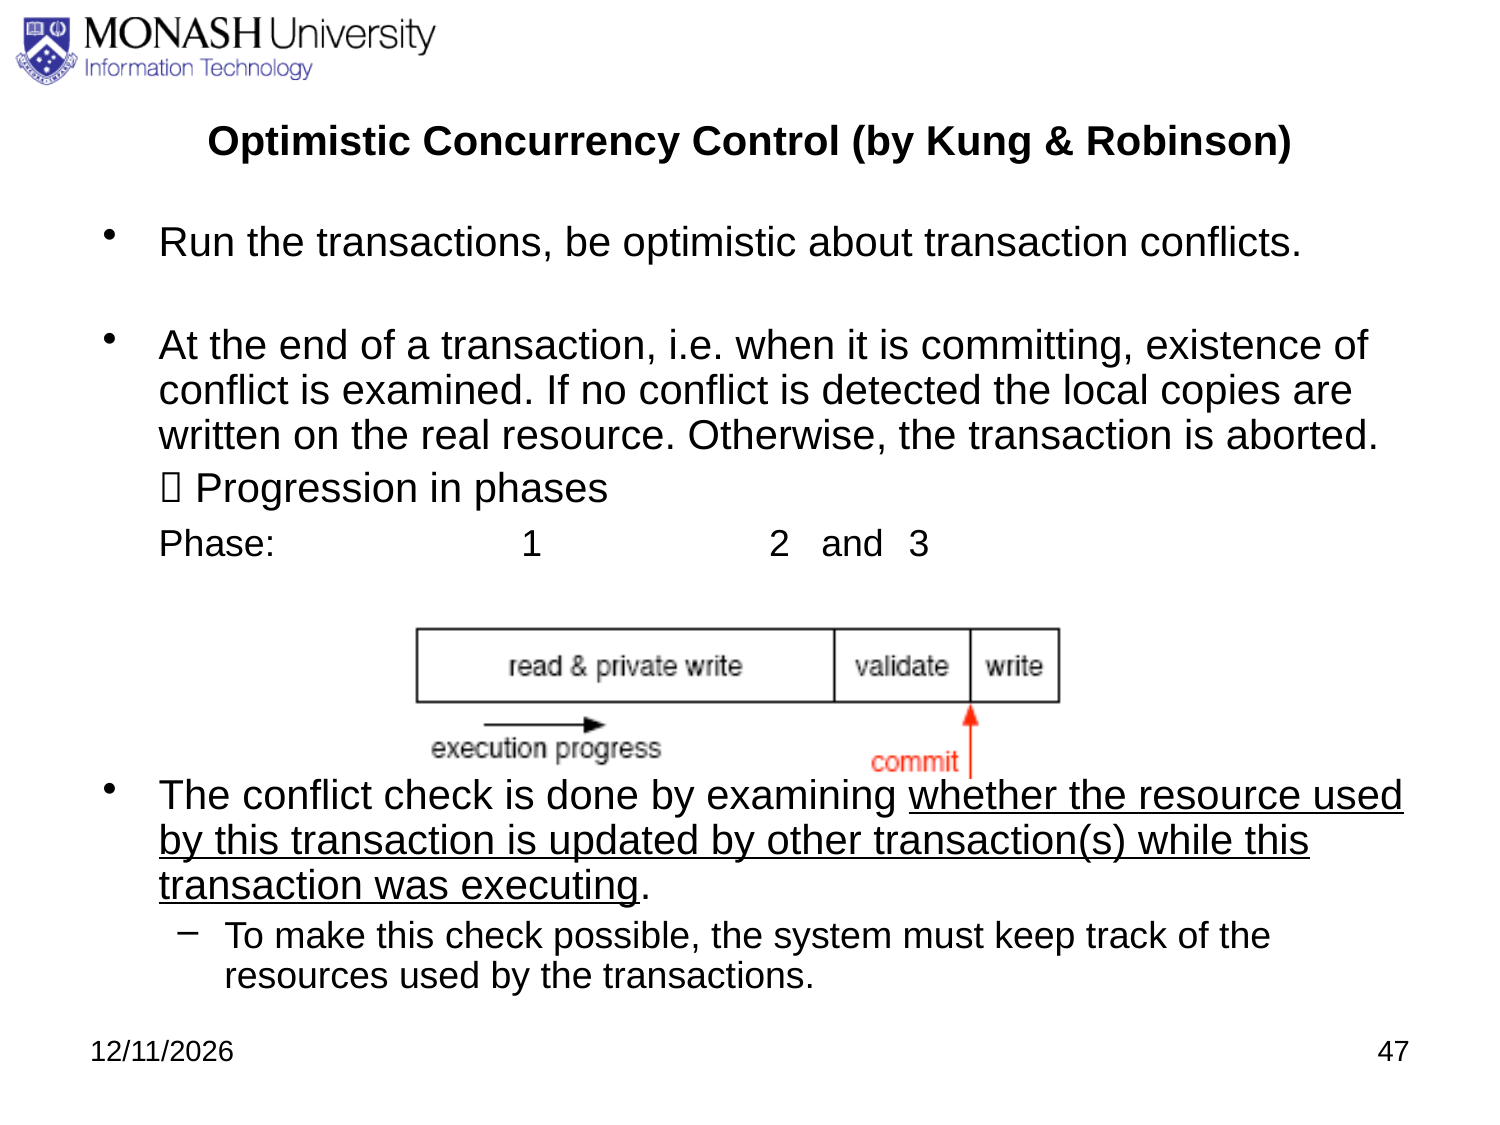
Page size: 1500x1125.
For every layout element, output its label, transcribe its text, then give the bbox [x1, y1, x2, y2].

picture [412, 624, 1063, 780]
list Run the transactions, be optimistic about transaction conflicts. At the end of a transaction, i.e. when it is committing, existence of conflict is examined. If no conflict is detected the local copies are written on the real resource. Otherwise, the transaction is aborted.  Progression in phases Phase: 1 2 and 3 The conflict check is done by examining whether the resource used by this transaction is updated by other transaction(s) while this transaction was executing. To make this check possible, the system must keep track of the resources used by the transactions. [87, 212, 1438, 1013]
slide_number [74, 1024, 426, 1103]
picture [0, 0, 438, 101]
title Optimistic Concurrency Control (by Kung & Robinson) [75, 45, 1425, 233]
slide_number 47 [1074, 1024, 1426, 1103]
